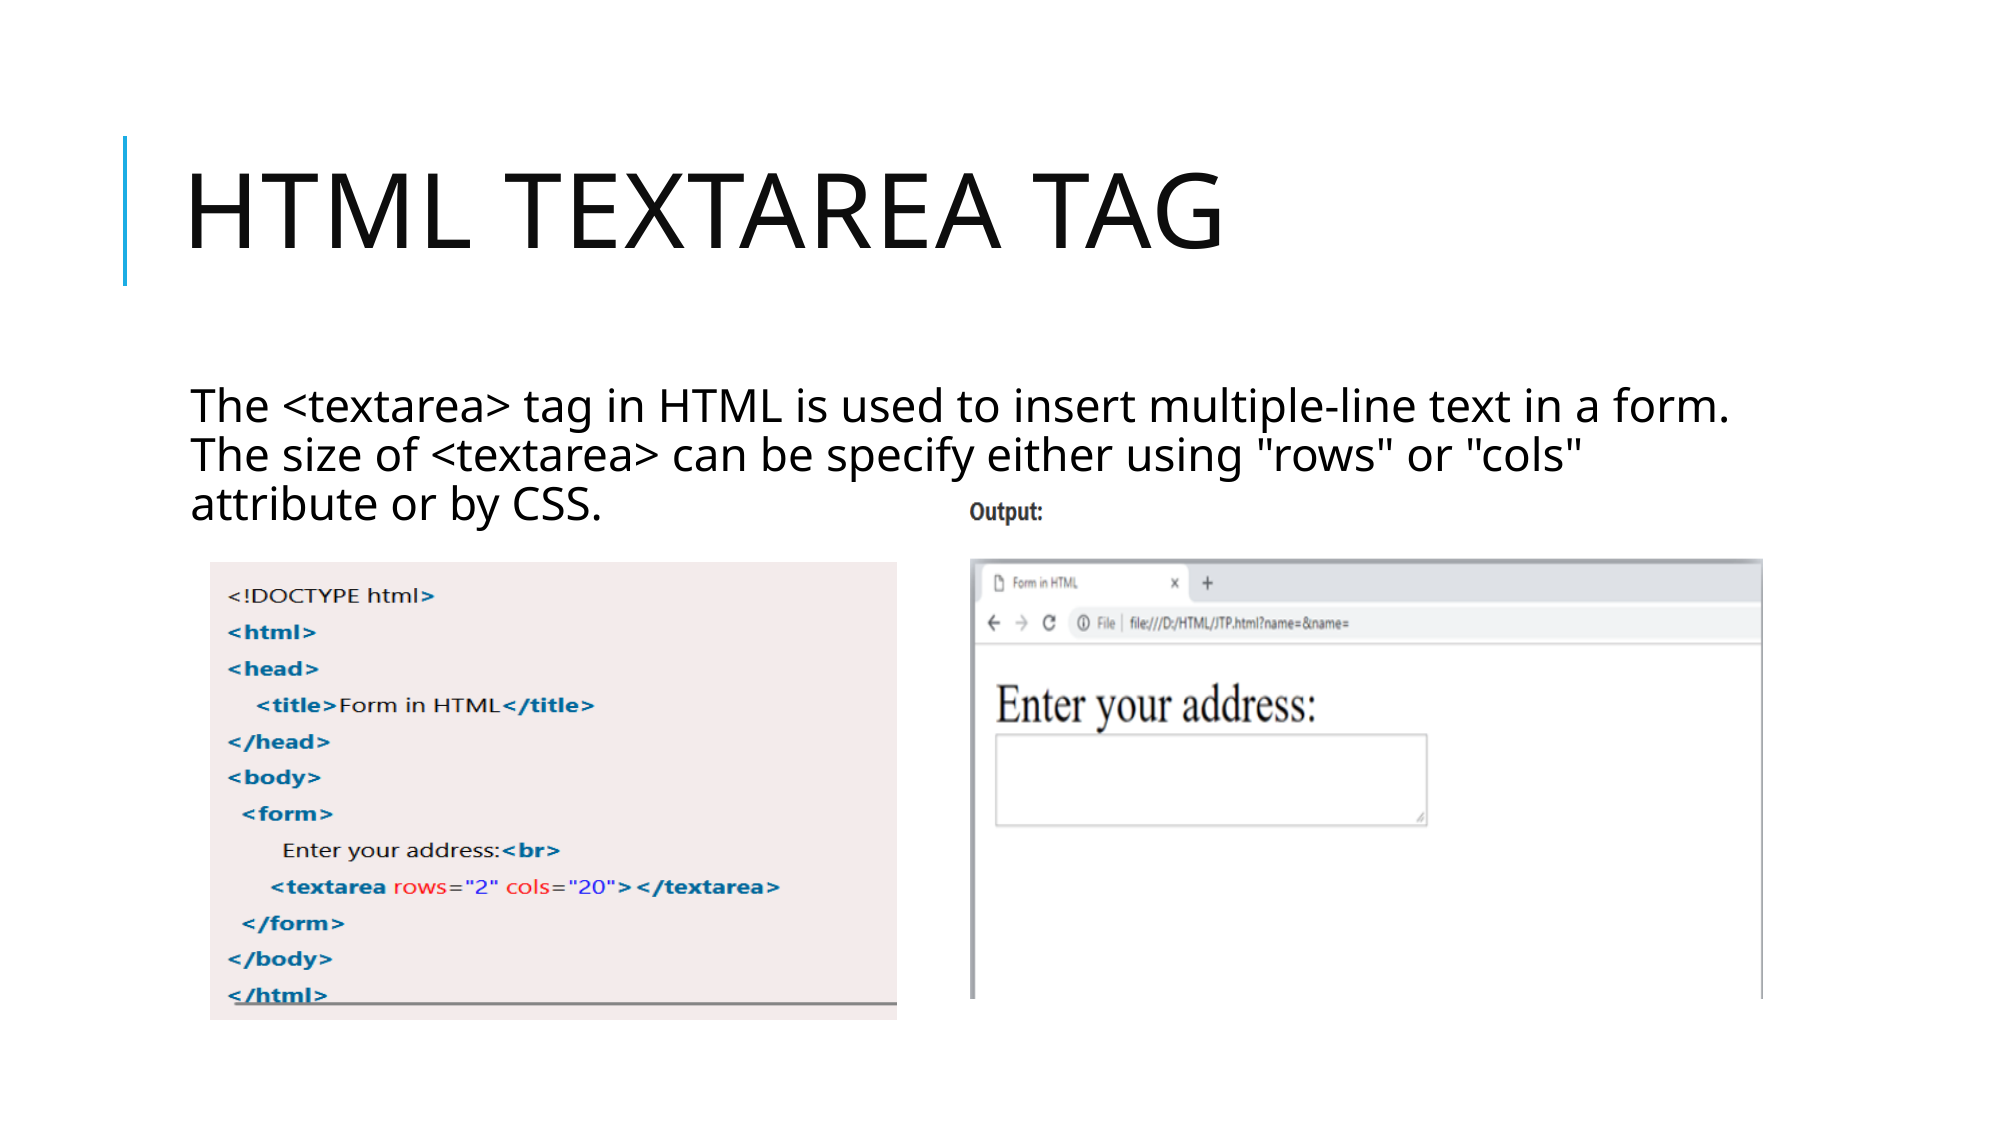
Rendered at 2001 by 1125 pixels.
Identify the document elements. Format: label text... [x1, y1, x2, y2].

picture [210, 562, 897, 1020]
list The <textarea> tag in HTML is used to insert multiple-line text in a form. The size of <textarea> can be specify either using "rows" or "cols" attribute or by CSS. [168, 375, 1763, 1035]
title Html textarea tag [168, 96, 1763, 342]
picture [968, 486, 1763, 999]
